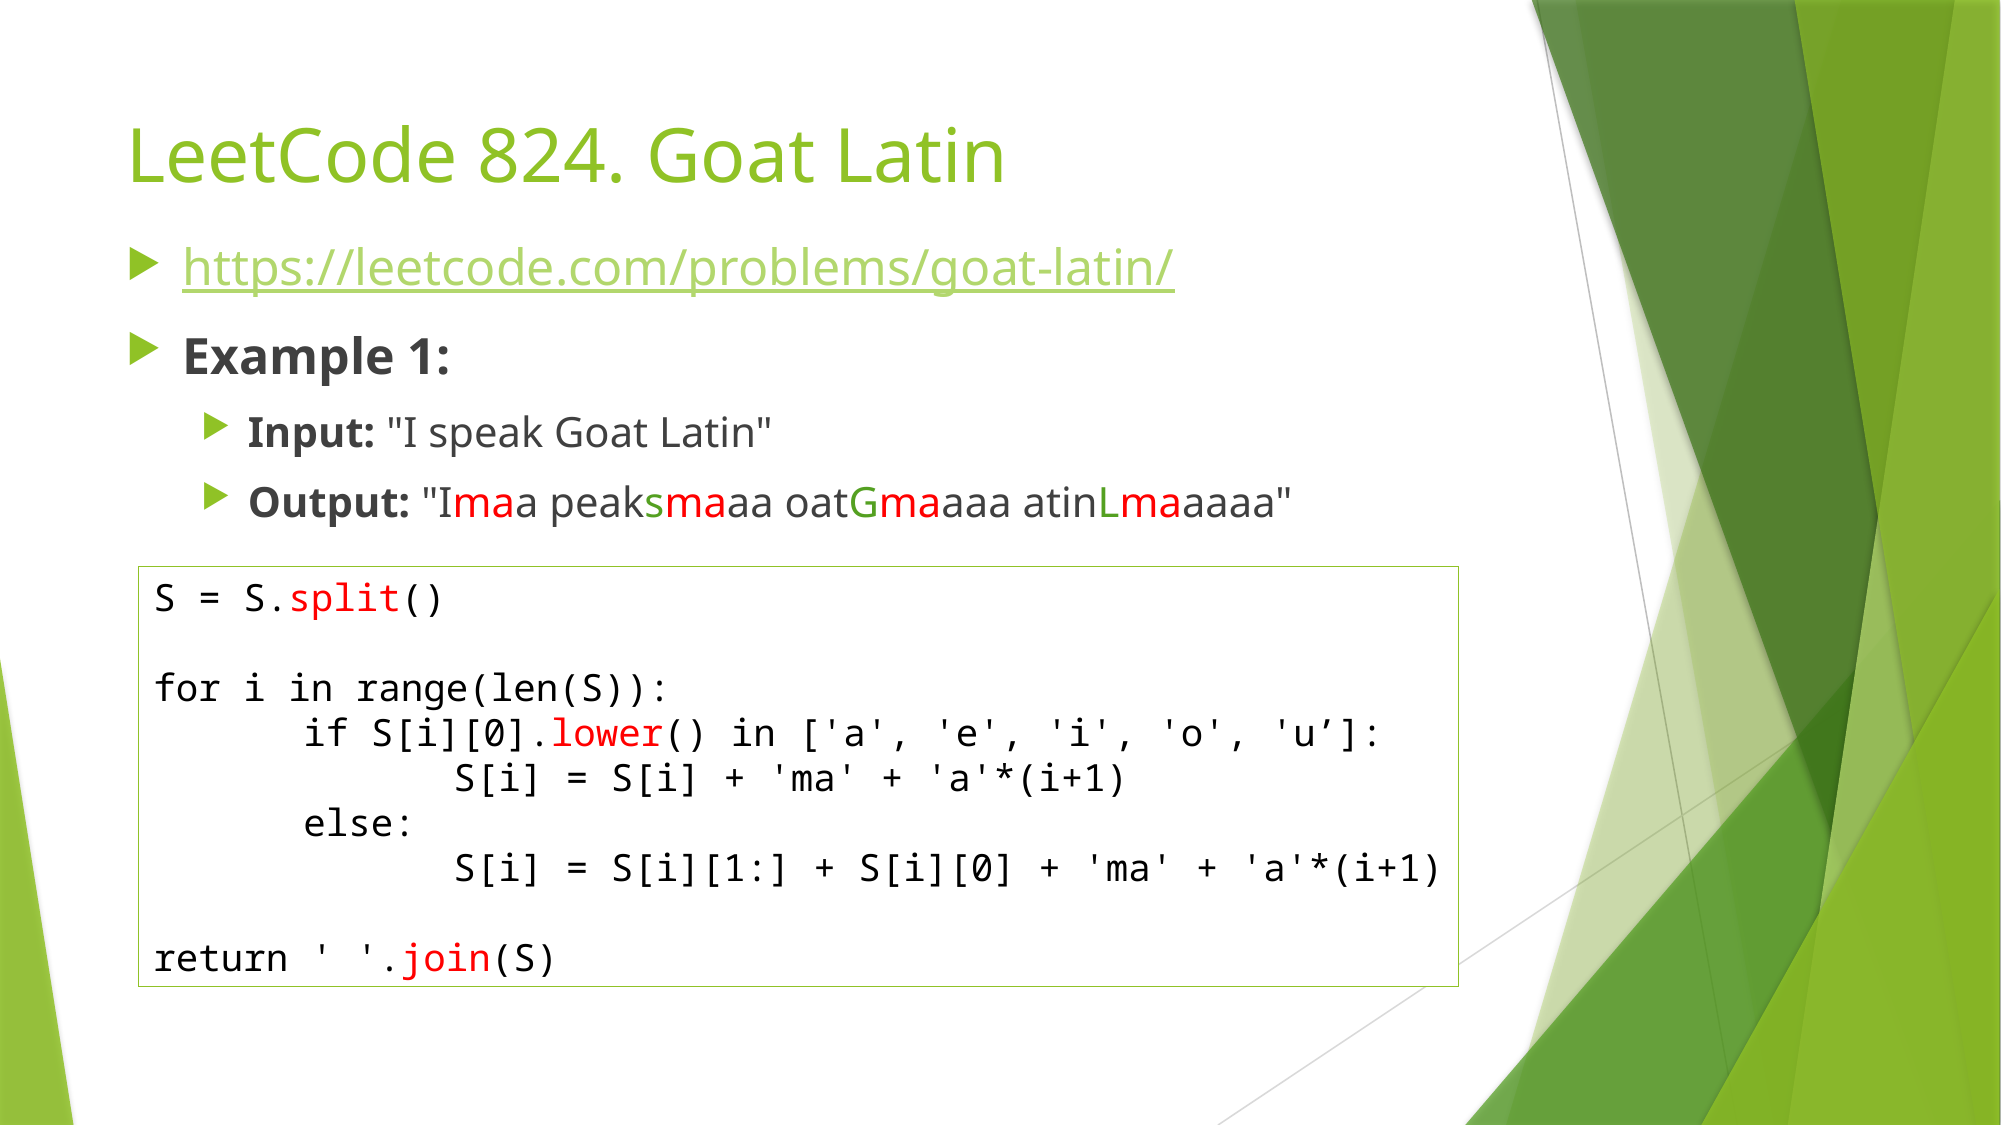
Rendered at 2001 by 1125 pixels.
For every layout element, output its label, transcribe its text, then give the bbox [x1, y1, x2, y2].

title LeetCode 824. Goat Latin [111, 99, 1522, 227]
list https://leetcode.com/problems/goat-latin/ Example 1: Input: "I speak Goat Latin" Output: "Imaa peaksmaaa oatGmaaaa atinLmaaaaa" [111, 227, 1522, 992]
text_box S = S.split() for i in range(len(S)): if S[i][0].lower() in ['a', 'e', 'i', 'o', 'u’]: S[i] = S[i] + 'ma' + 'a'*(i+1) else: S[i] = S[i][1:] + S[i][0] + 'ma' + 'a'*(i+1) return ' '.join(S) [138, 566, 1459, 987]
